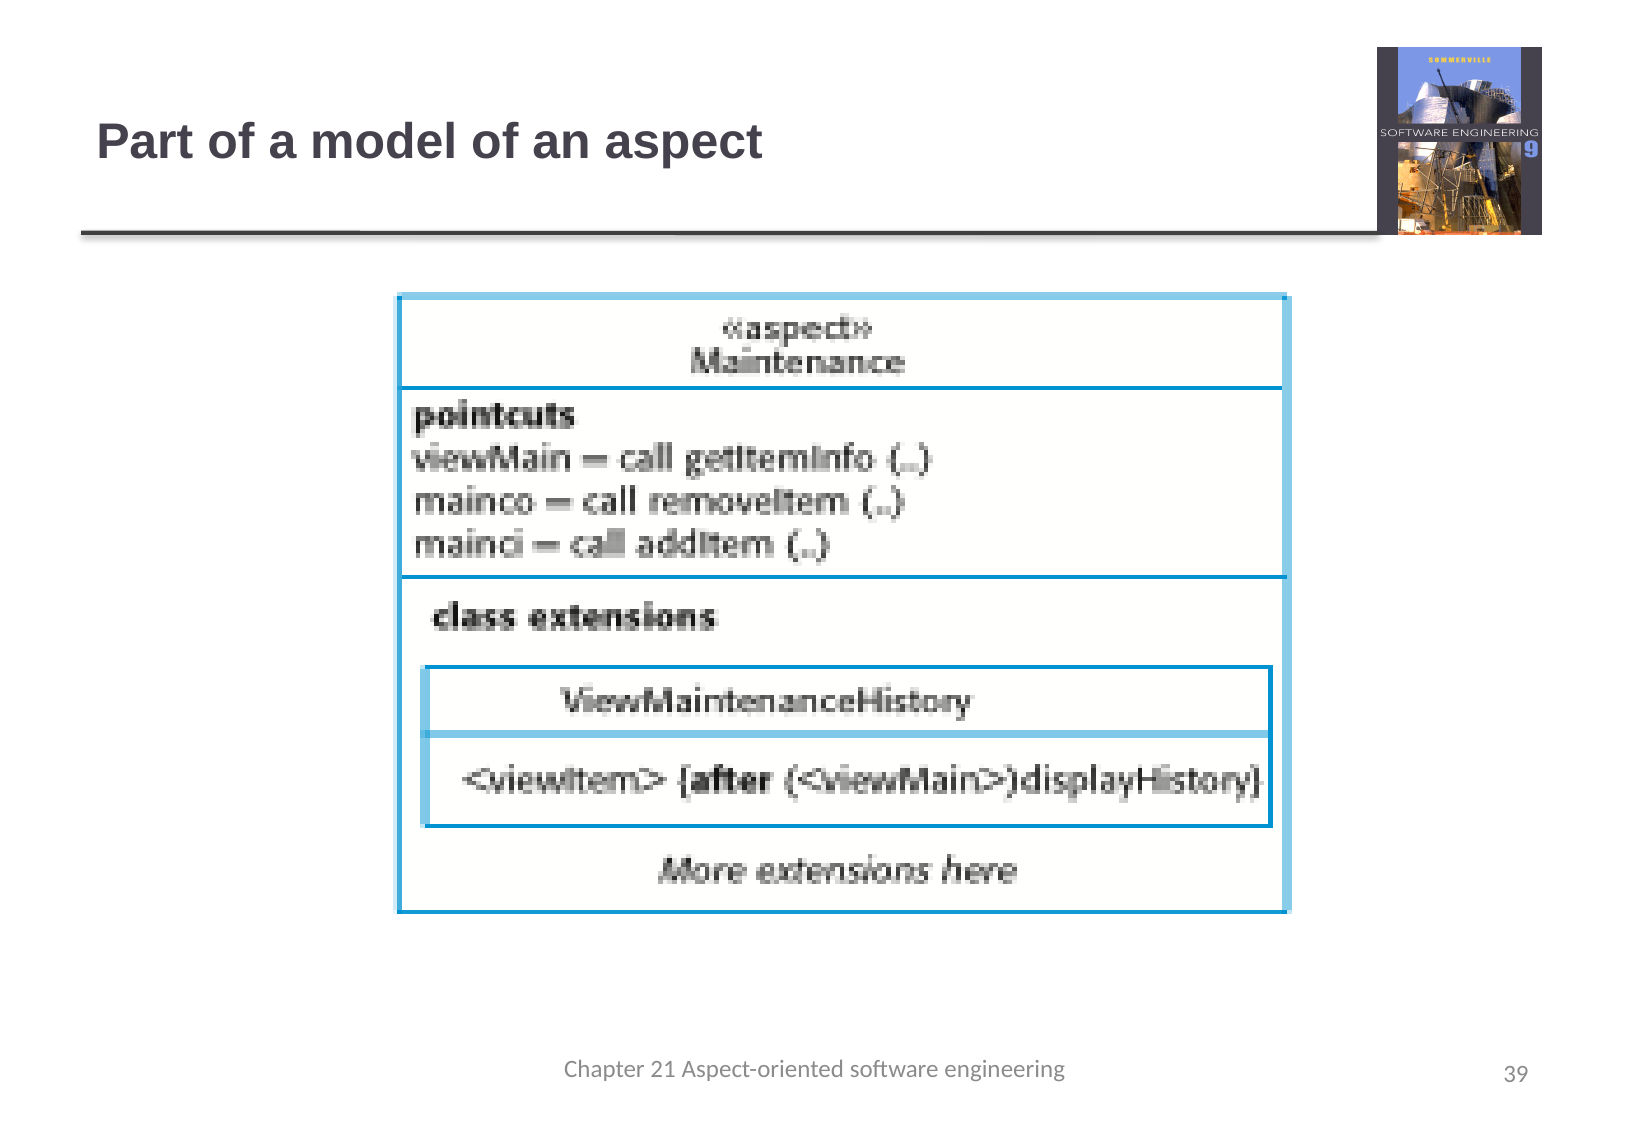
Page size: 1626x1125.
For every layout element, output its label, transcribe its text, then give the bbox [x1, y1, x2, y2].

title Part of a model of an aspect [80, 44, 1378, 233]
picture [1378, 47, 1542, 235]
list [0, 291, 1625, 1125]
